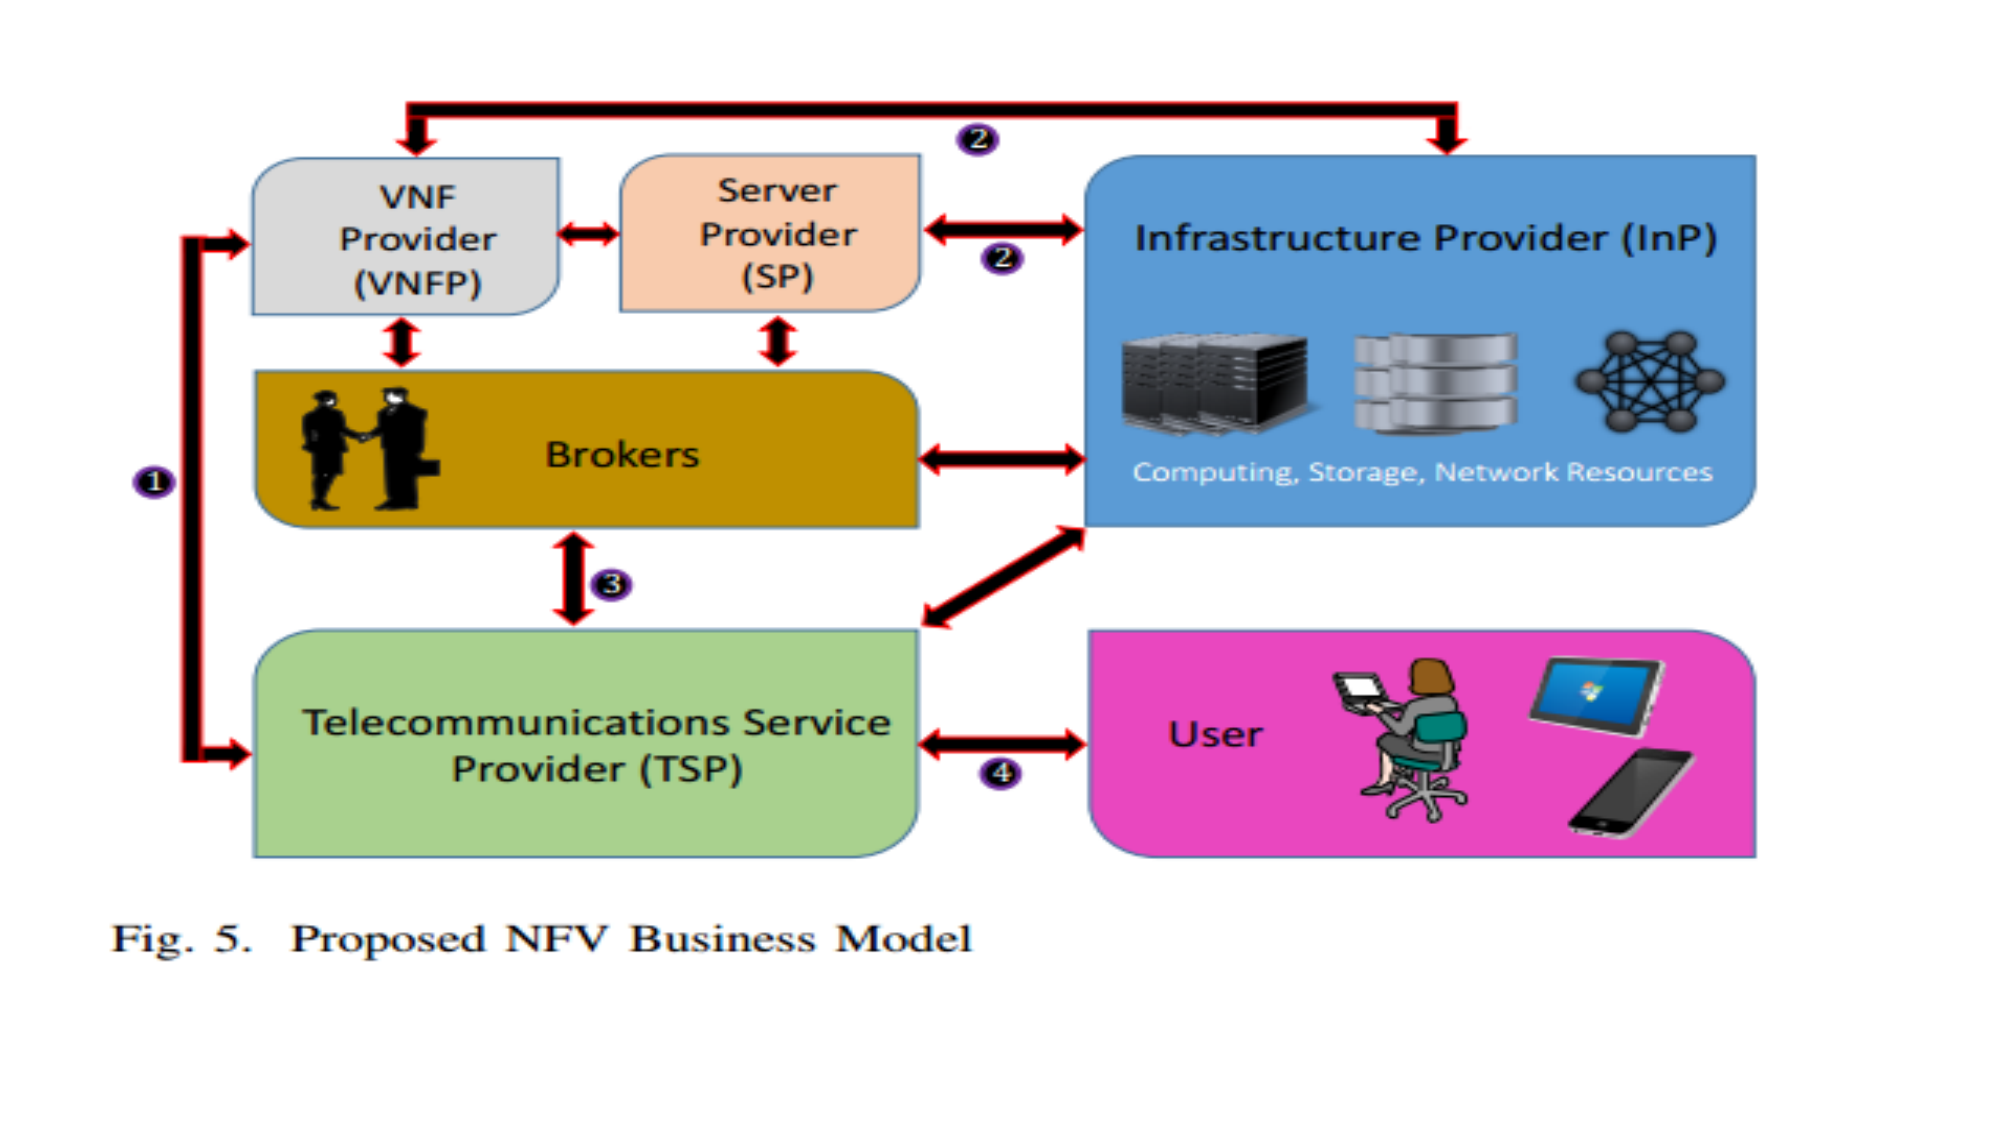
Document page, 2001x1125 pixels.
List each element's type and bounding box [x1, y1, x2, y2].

list [80, 32, 1943, 1022]
